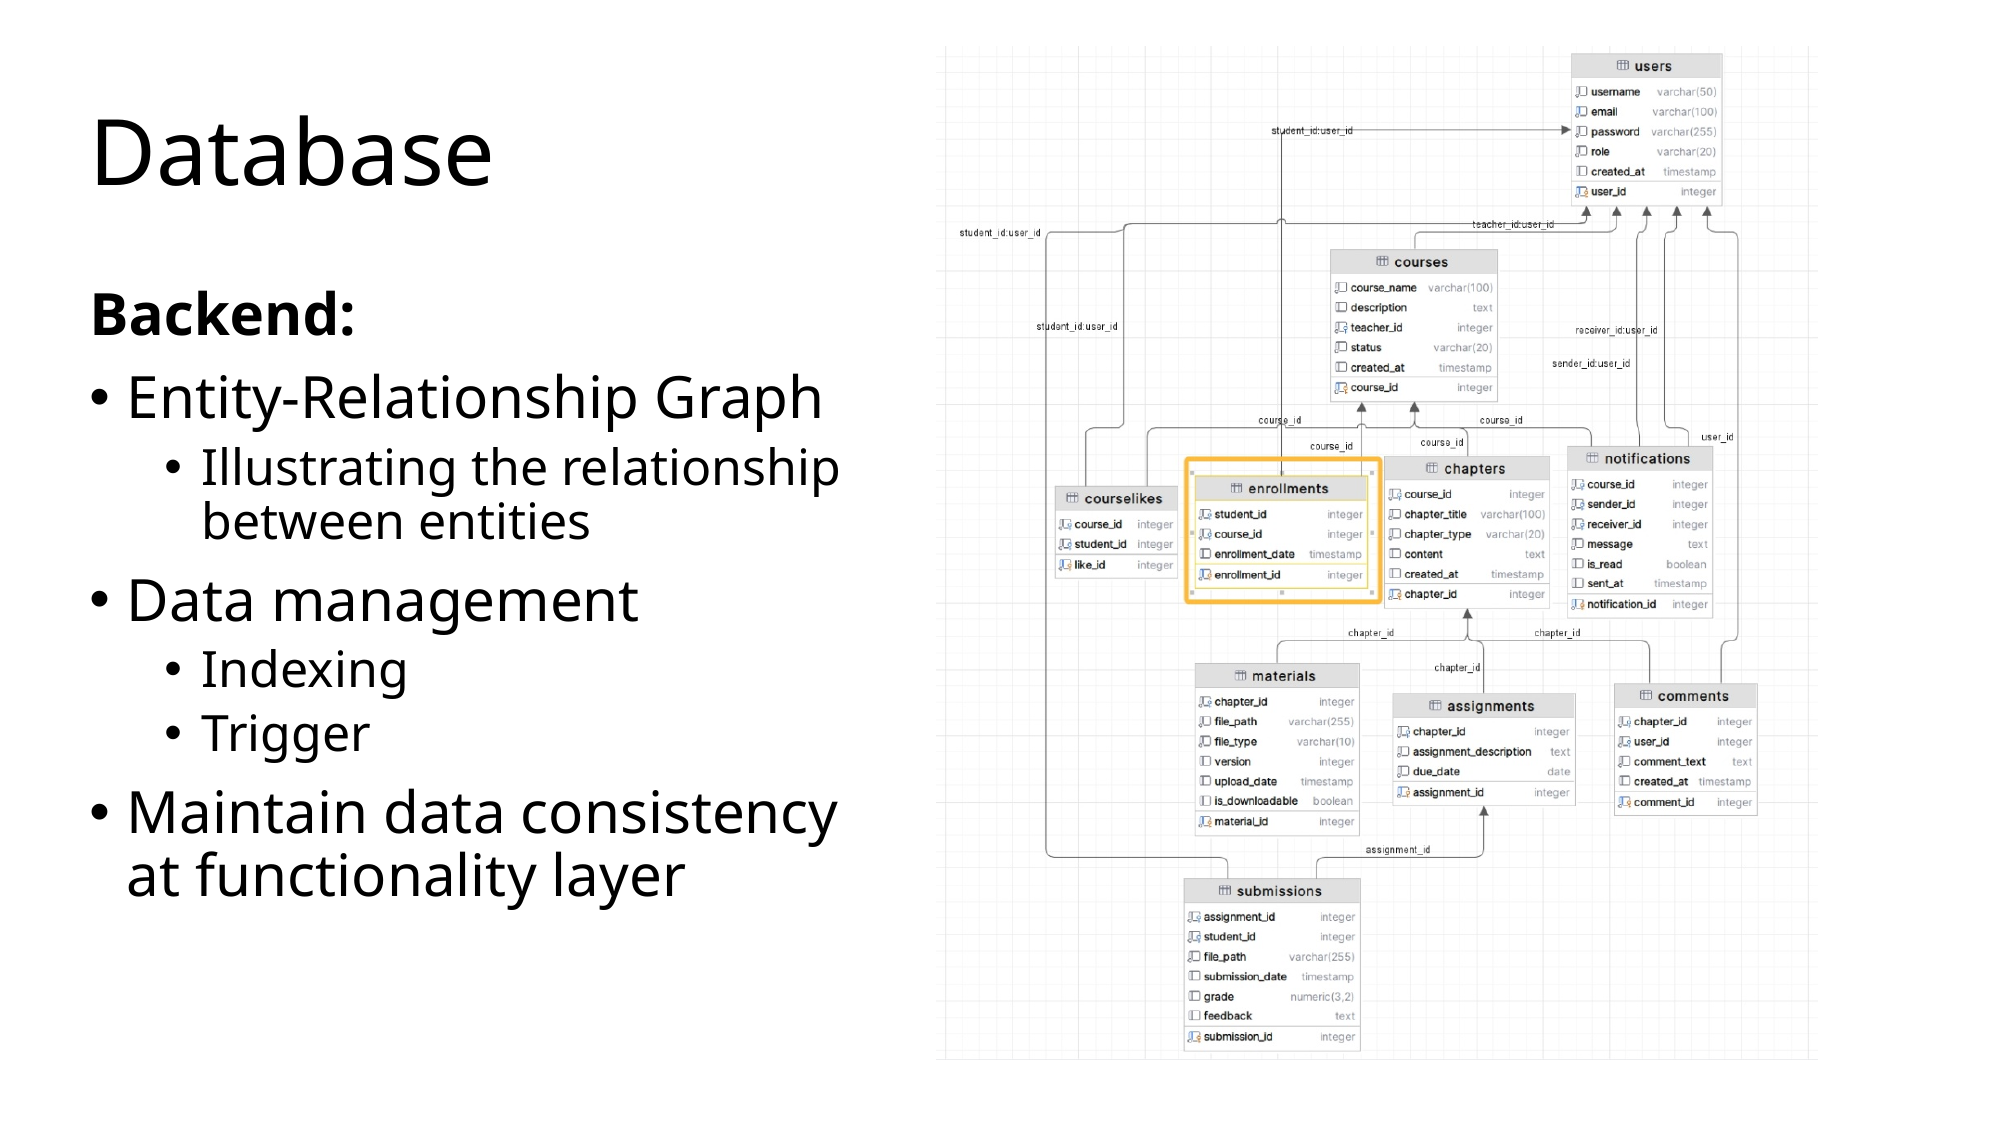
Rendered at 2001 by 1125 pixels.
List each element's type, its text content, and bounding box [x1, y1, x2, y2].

list Backend: Entity-Relationship Graph Illustrating the relationship between entities Data management Indexing Trigger Maintain data consistency at functionality layer [74, 277, 923, 1055]
picture [936, 46, 1819, 1061]
title Database [74, 46, 936, 265]
